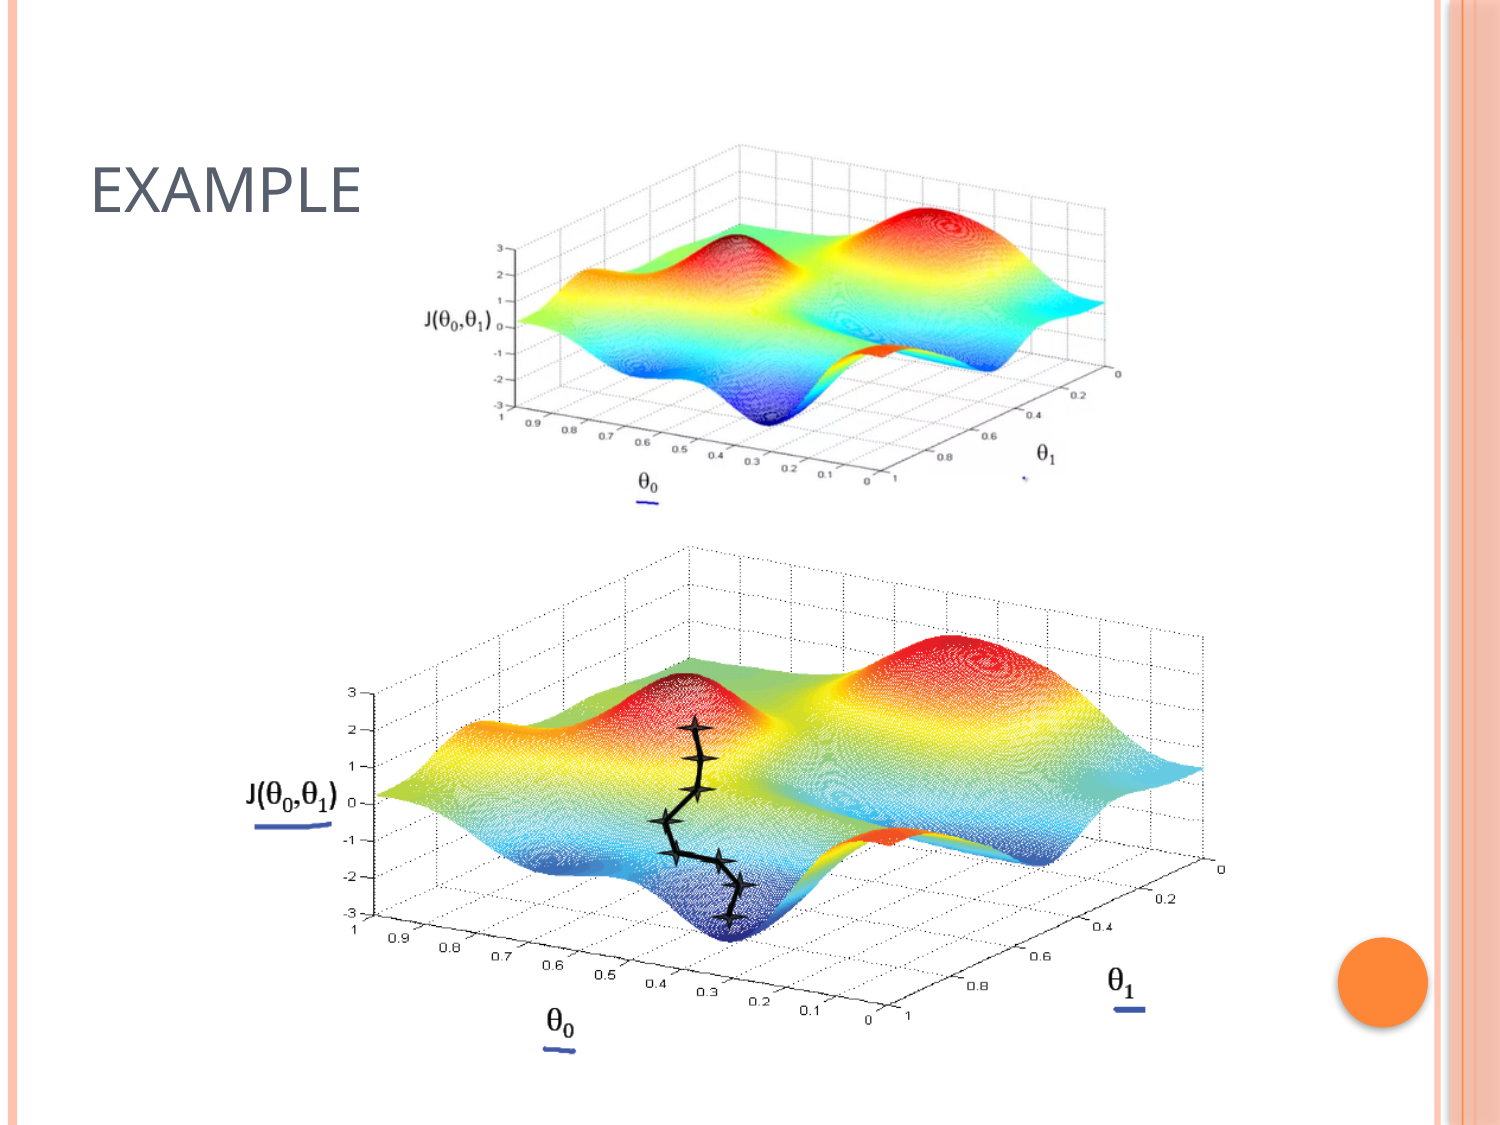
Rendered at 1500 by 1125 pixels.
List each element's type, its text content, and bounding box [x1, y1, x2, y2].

picture [206, 119, 1271, 1072]
title Example [75, 45, 1300, 233]
